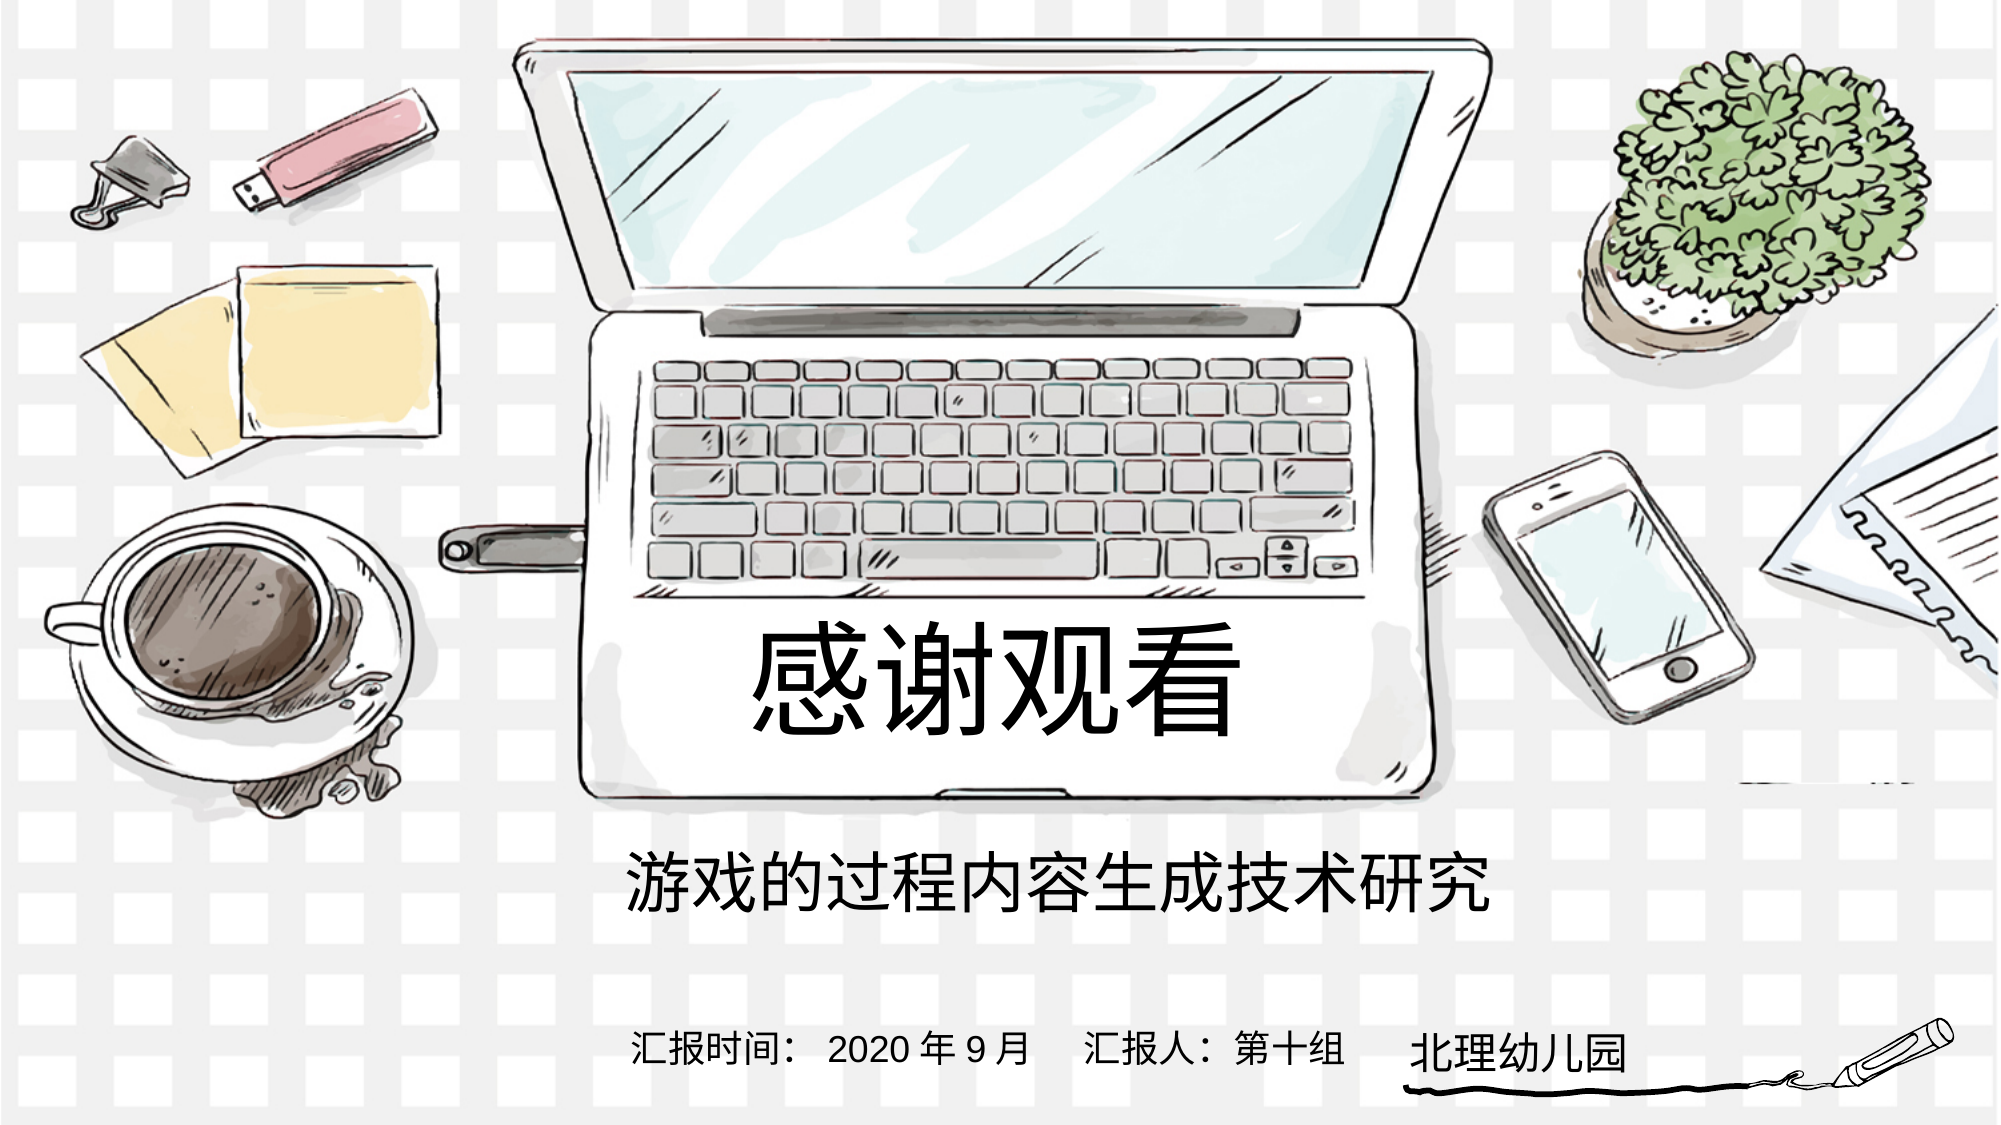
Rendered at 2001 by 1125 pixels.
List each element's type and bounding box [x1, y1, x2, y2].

text_box [1405, 1017, 1955, 1095]
picture [0, 0, 2000, 1125]
